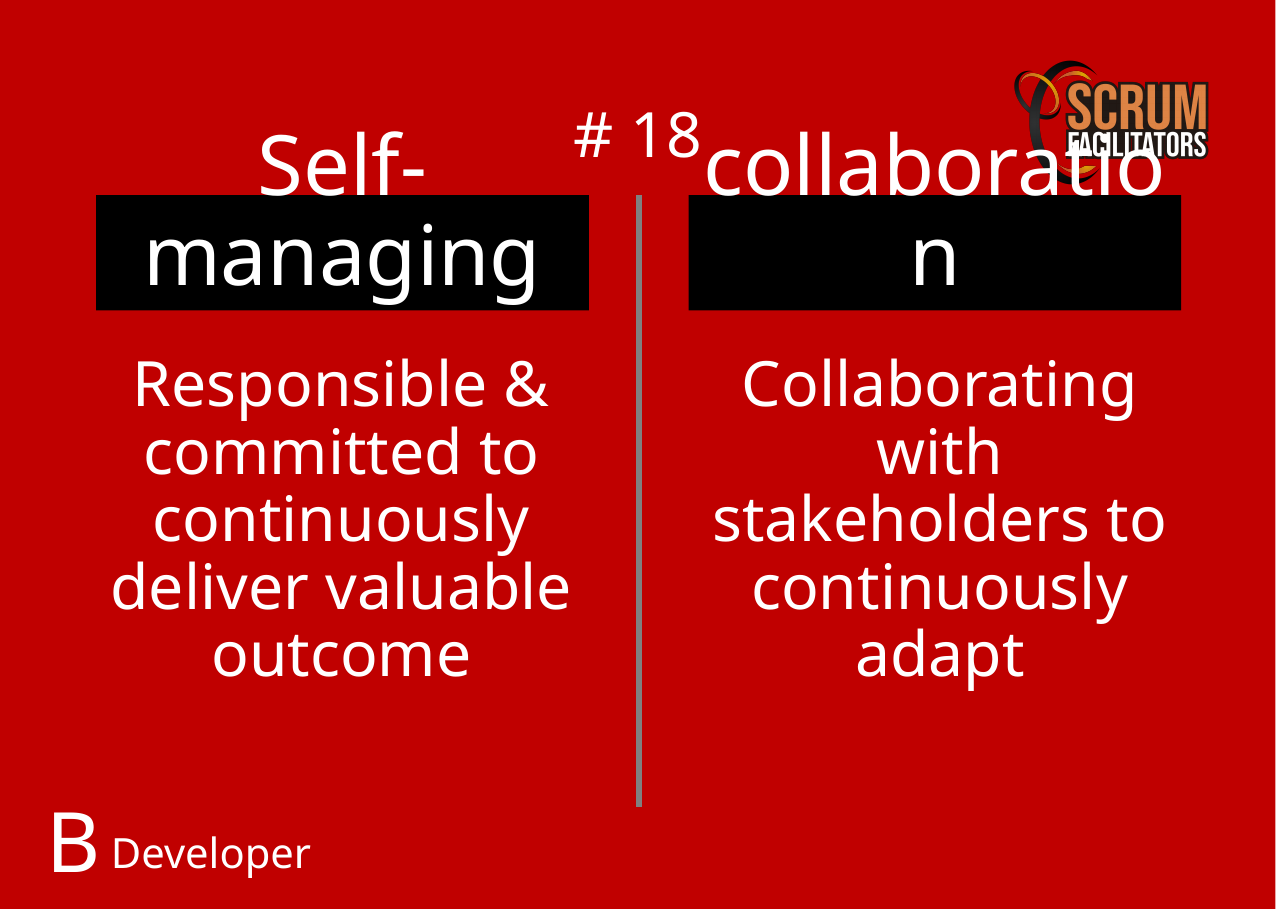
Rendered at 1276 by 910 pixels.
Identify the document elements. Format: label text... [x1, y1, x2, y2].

picture [1011, 57, 1211, 187]
list Self-managing [96, 195, 589, 311]
list collaboration [688, 195, 1182, 311]
text_box B [31, 781, 97, 897]
list Responsible & committed to continuously deliver valuable outcome [75, 329, 609, 808]
text_box # 18 [546, 79, 730, 195]
list Collaborating with stakeholders to continuously adapt [669, 329, 1211, 808]
text_box Developer [96, 819, 366, 885]
